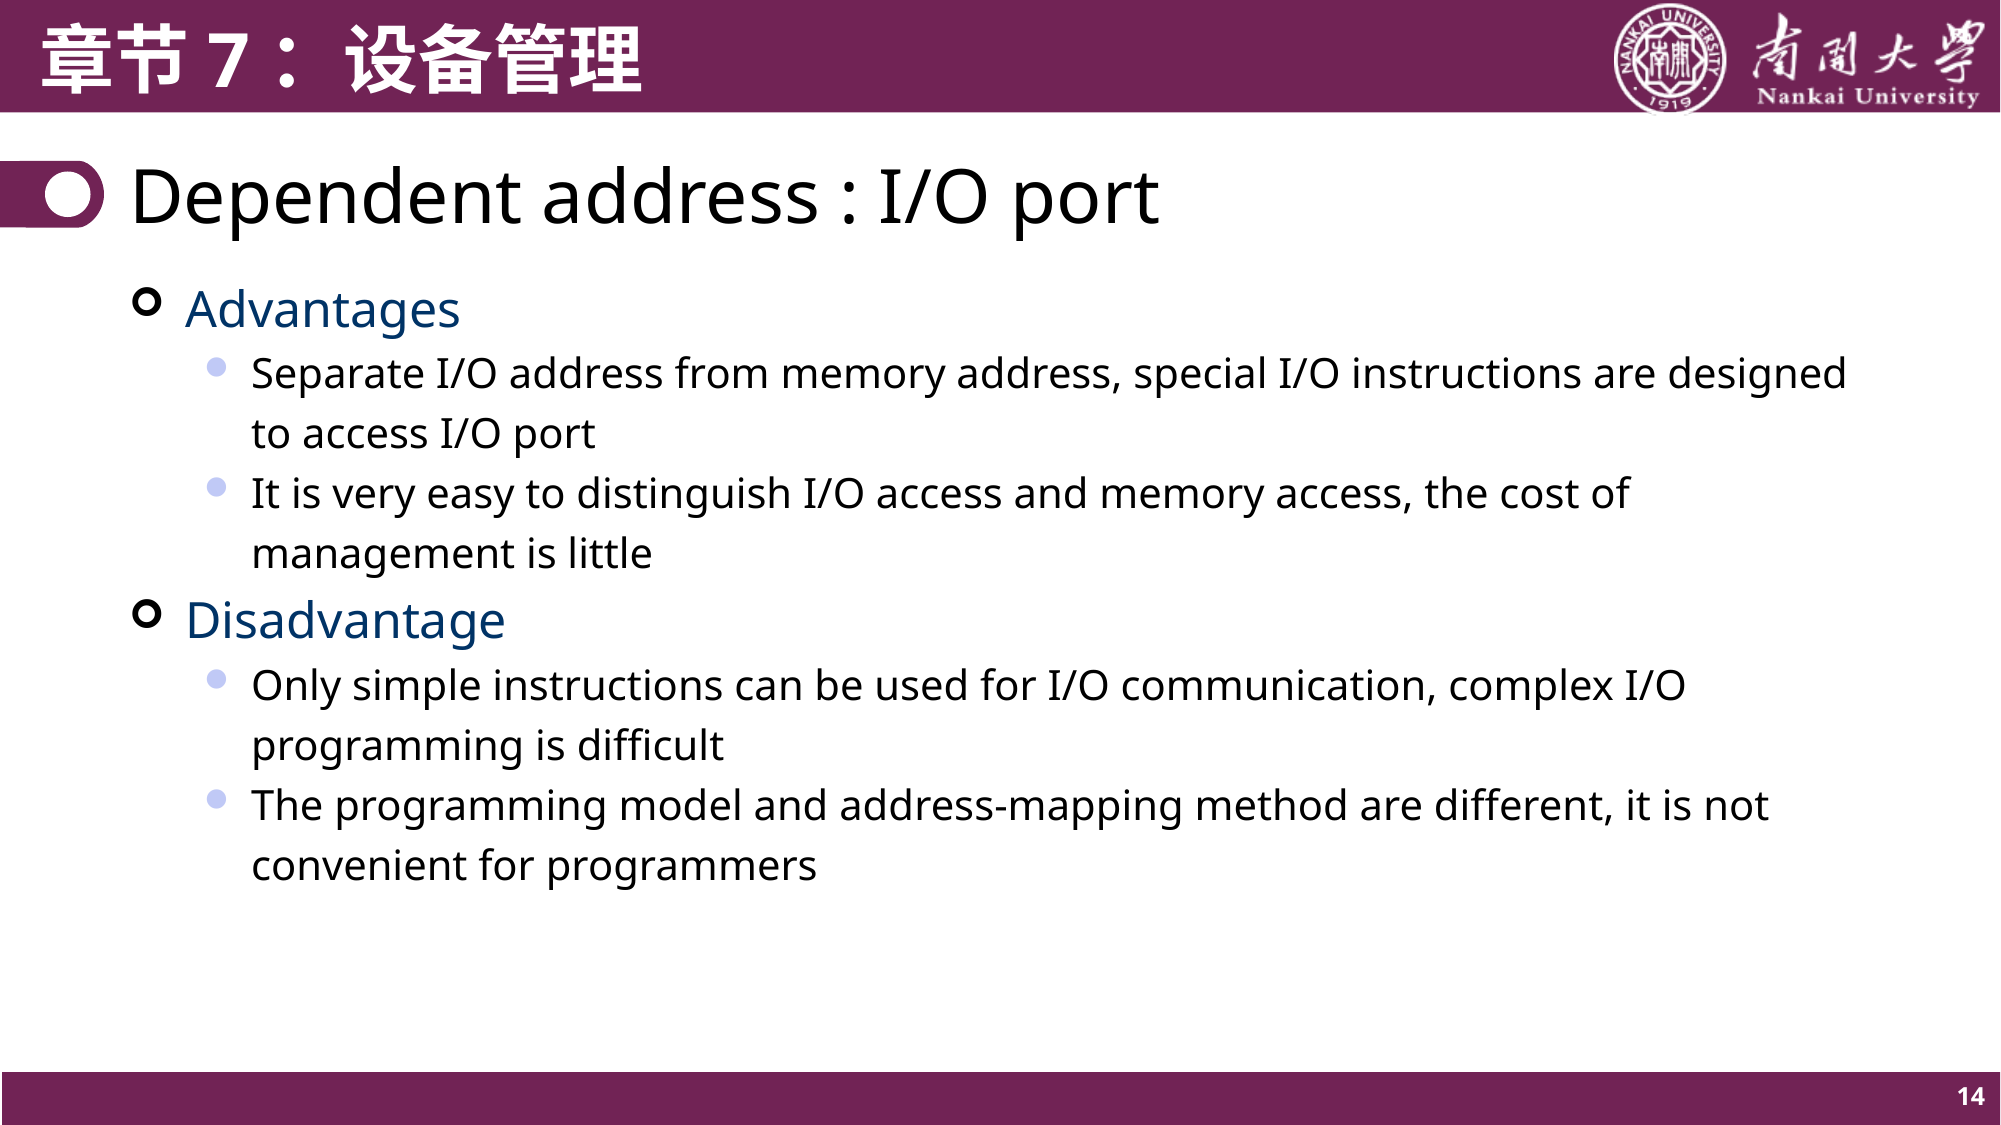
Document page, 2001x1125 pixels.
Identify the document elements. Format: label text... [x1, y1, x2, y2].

slide_number 14 [1550, 1070, 2000, 1124]
picture [1614, 2, 2001, 120]
title Dependent address : I/O port [114, 143, 1886, 255]
list Advantages Separate I/O address from memory address, special I/O instructions are designed to access I/O port It is very easy to distinguish I/O access and memory access, the cost of management is little Disadvantage Only simple instructions can be used for I/O communication, complex I/O programming is difficult The programming model and address-mapping method are different, it is not convenient for programmers [114, 257, 1886, 972]
